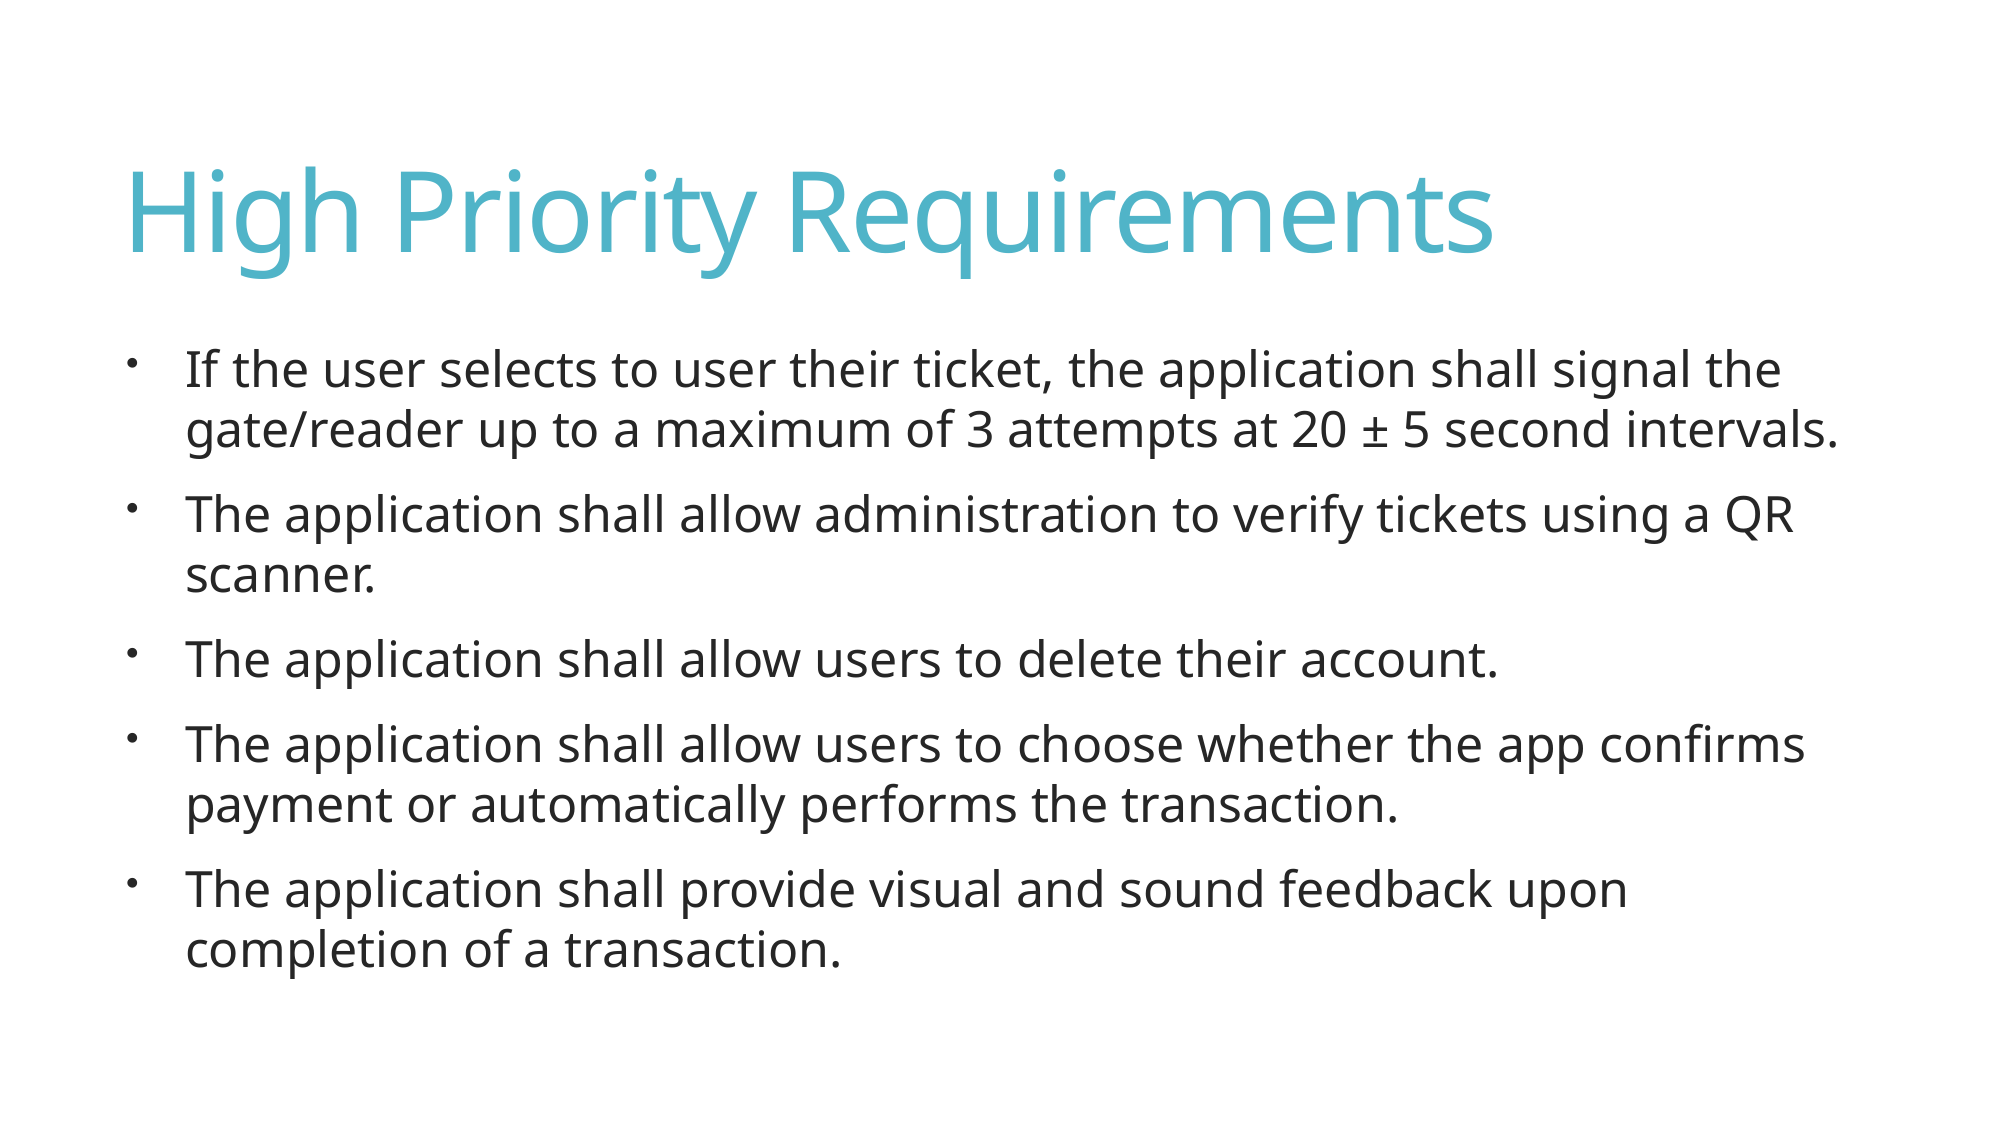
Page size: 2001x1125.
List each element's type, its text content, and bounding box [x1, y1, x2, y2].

list If the user selects to user their ticket, the application shall signal the gate/reader up to a maximum of 3 attempts at 20 ± 5 second intervals. The application shall allow administration to verify tickets using a QR scanner. The application shall allow users to delete their account. The application shall allow users to choose whether the app confirms payment or automatically performs the transaction. The application shall provide visual and sound feedback upon completion of a transaction. [111, 329, 1876, 1058]
title High Priority Requirements [107, 81, 1875, 354]
